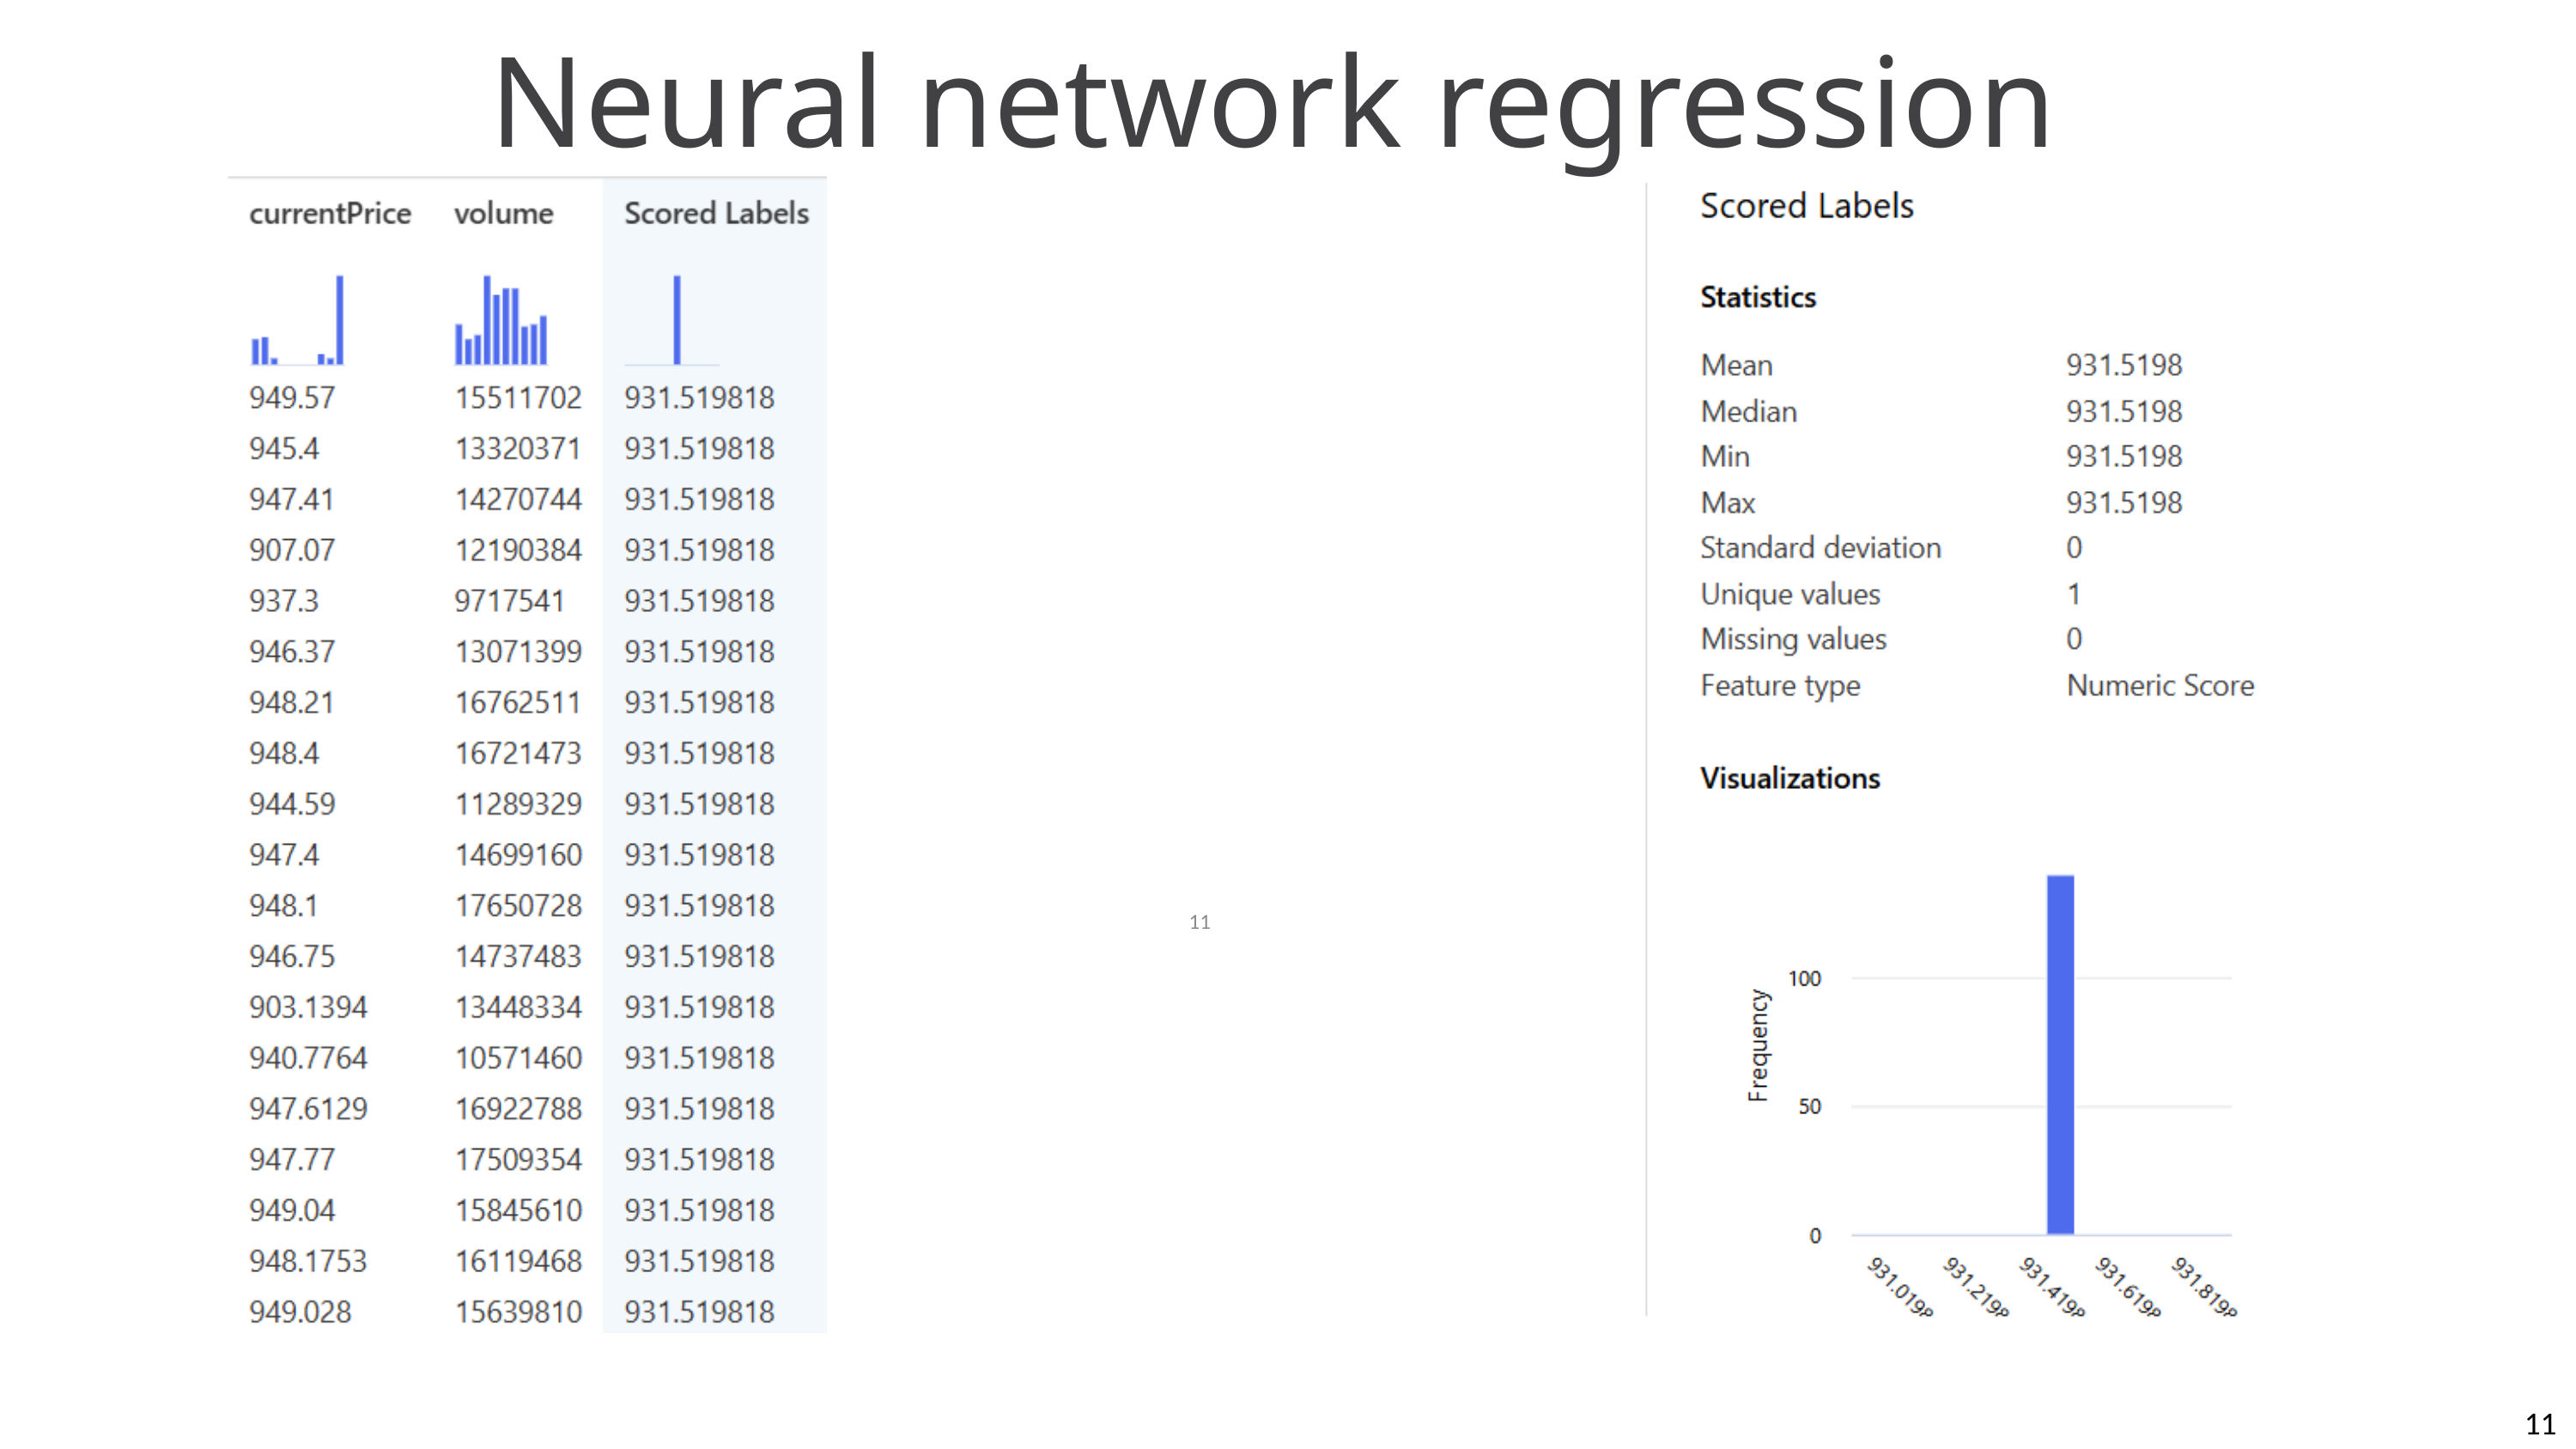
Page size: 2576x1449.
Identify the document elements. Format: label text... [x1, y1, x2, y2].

slide_number 11 [922, 894, 1224, 947]
text_box Neural network regression [489, 21, 2087, 173]
text_box [1643, 172, 2432, 1333]
text_box [225, 172, 827, 1333]
text_box 11 [2512, 1396, 2576, 1448]
